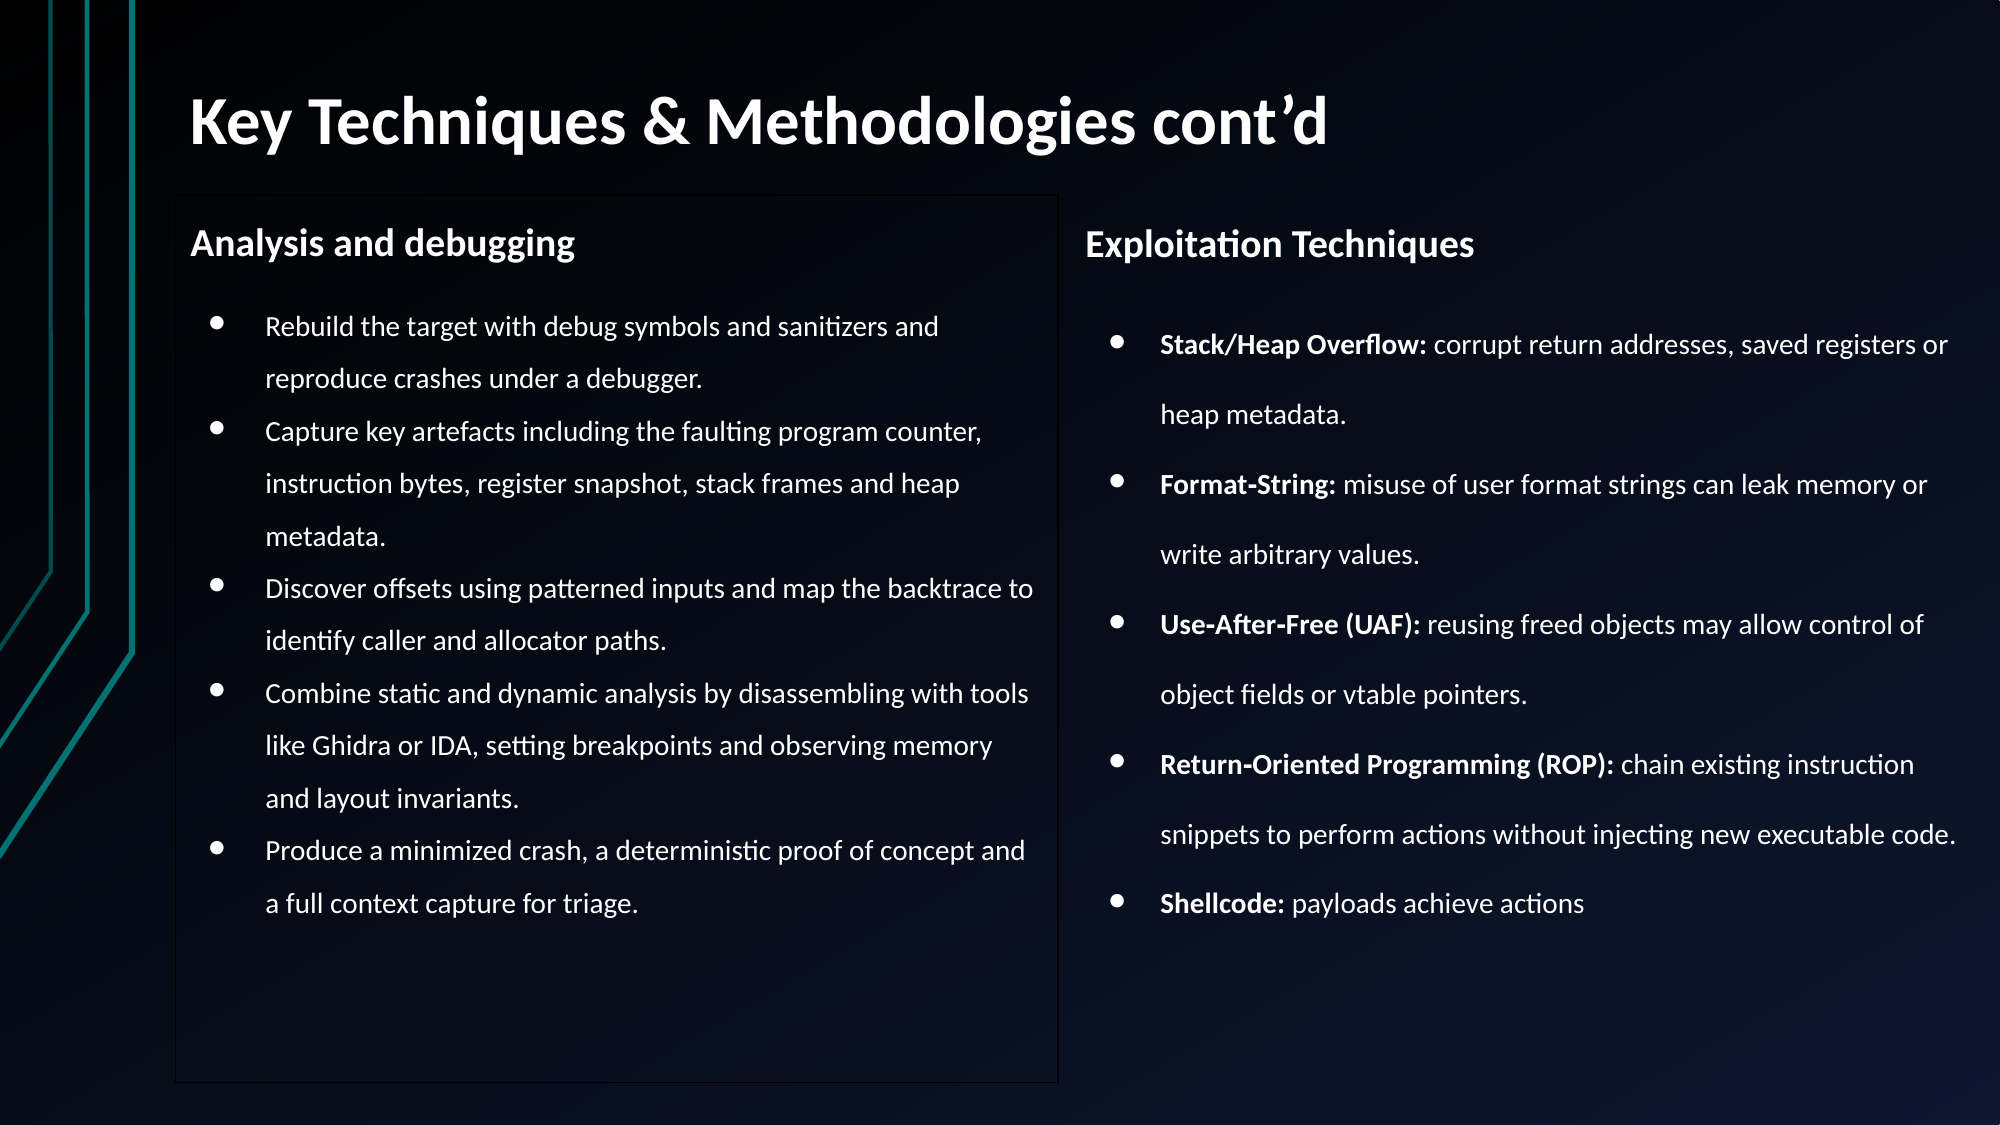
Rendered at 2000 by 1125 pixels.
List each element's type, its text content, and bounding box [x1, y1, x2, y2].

text_box Key Techniques & Methodologies cont’d [175, 60, 1920, 177]
text_box Exploitation Techniques Stack/Heap Overflow: corrupt return addresses, saved registers or heap metadata. Format‑String: misuse of user format strings can leak memory or write arbitrary values. Use‑After‑Free (UAF): reusing freed objects may allow control of object fields or vtable pointers. Return‑Oriented Programming (ROP): chain existing instruction snippets to perform actions without injecting new executable code. Shellcode: payloads achieve actions [1070, 196, 1975, 1084]
text_box Analysis and debugging Rebuild the target with debug symbols and sanitizers and reproduce crashes under a debugger. Capture key artefacts including the faulting program counter, instruction bytes, register snapshot, stack frames and heap metadata. Discover offsets using patterned inputs and map the backtrace to identify caller and allocator paths. Combine static and dynamic analysis by disassembling with tools like Ghidra or IDA, setting breakpoints and observing memory and layout invariants. Produce a minimized crash, a deterministic proof of concept and a full context capture for triage. [175, 195, 1059, 1083]
